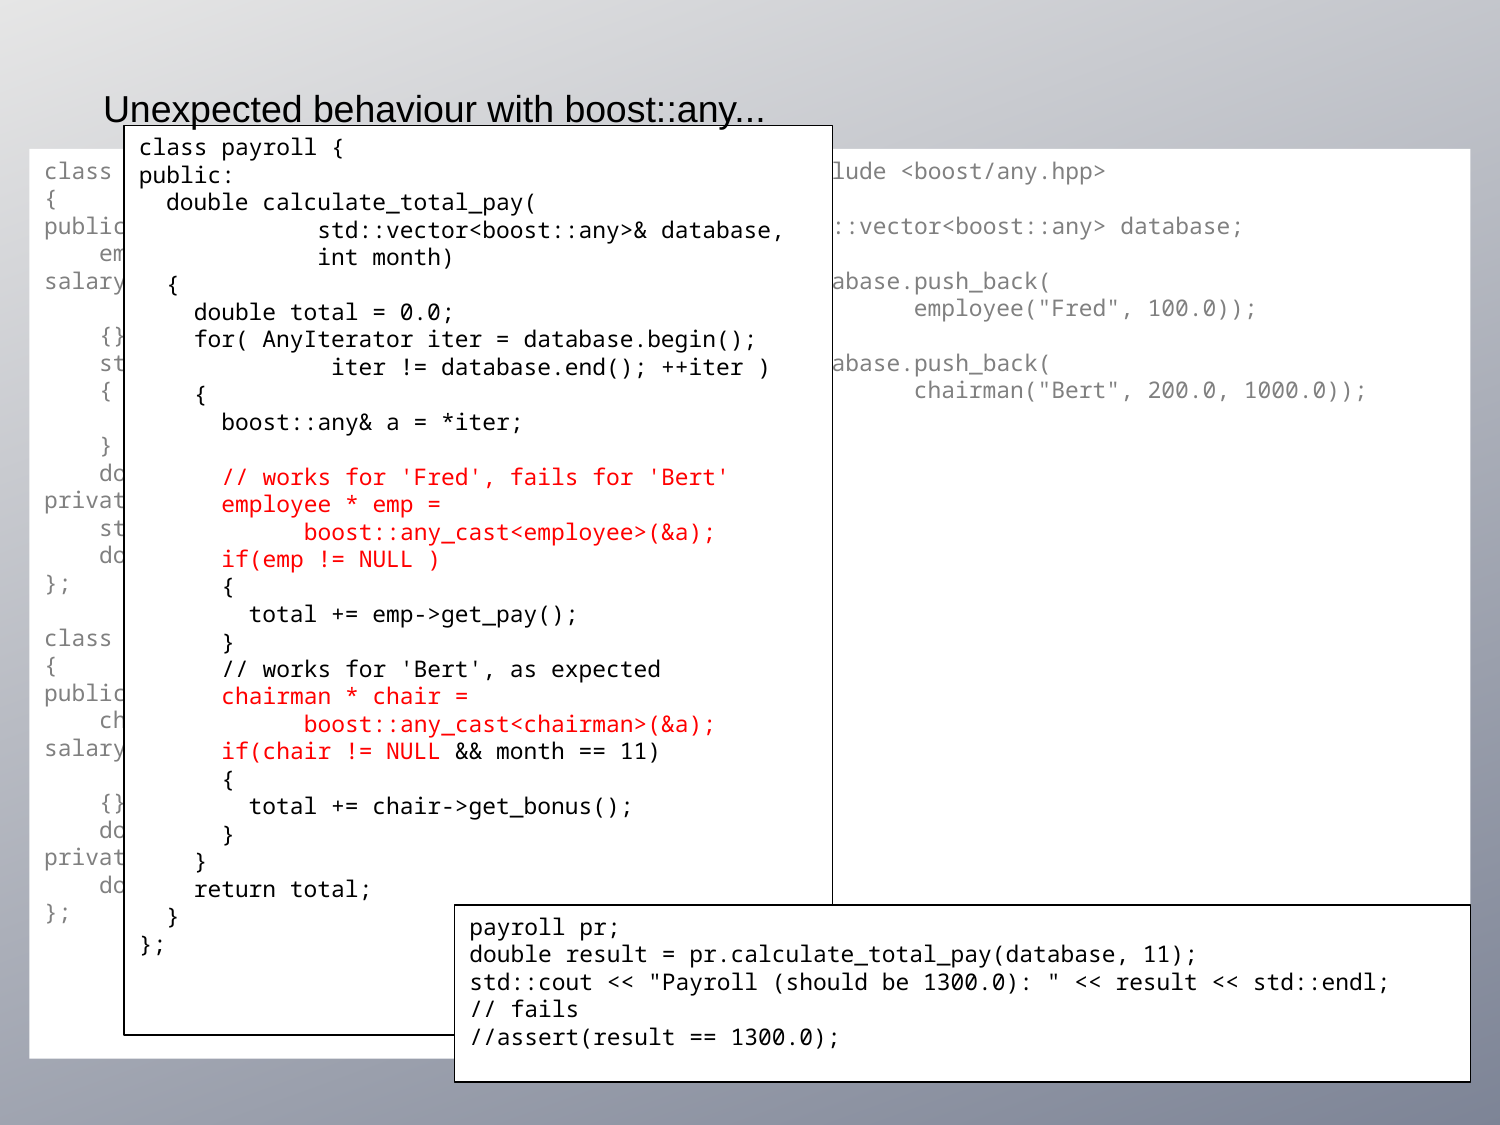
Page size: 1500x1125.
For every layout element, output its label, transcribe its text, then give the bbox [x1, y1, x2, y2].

text_box payroll pr; double result = pr.calculate_total_pay(database, 11); std::cout << "Payroll (should be 1300.0): " << result << std::endl; // fails //assert(result == 1300.0); [454, 905, 1471, 1083]
text_box Unexpected behaviour with boost::any... [88, 78, 1058, 138]
text_box class employee { public: employee(const std::string& name, double salary) : m_name(name), m_salary(salary) {} std::string get_name() const { return m_name; } double get_pay() const {return m_salary;} private: std::string m_name; double m_salary; }; class chairman : public employee { public: chairman(const std::string& name, double salary, double bonus) : employee(name, salary), m_bonus(bonus) {} double get_bonus() const {return m_bonus;} private: double m_bonus; }; [29, 148, 454, 1059]
text_box #include <boost/any.hpp> ... std::vector<boost::any> database; database.push_back( employee("Fred", 100.0)); database.push_back( chairman("Bert", 200.0, 1000.0)); ... [833, 148, 1471, 905]
text_box class payroll { public: double calculate_total_pay( std::vector<boost::any>& database, int month) { double total = 0.0; for( AnyIterator iter = database.begin(); iter != database.end(); ++iter ) { boost::any& a = *iter; // works for 'Fred', fails for 'Bert' employee * emp = boost::any_cast<employee>(&a); if(emp != NULL ) { total += emp->get_pay(); } // works for 'Bert', as expected chairman * chair = boost::any_cast<chairman>(&a); if(chair != NULL && month == 11) { total += chair->get_bonus(); } } return total; } }; [123, 138, 833, 1035]
